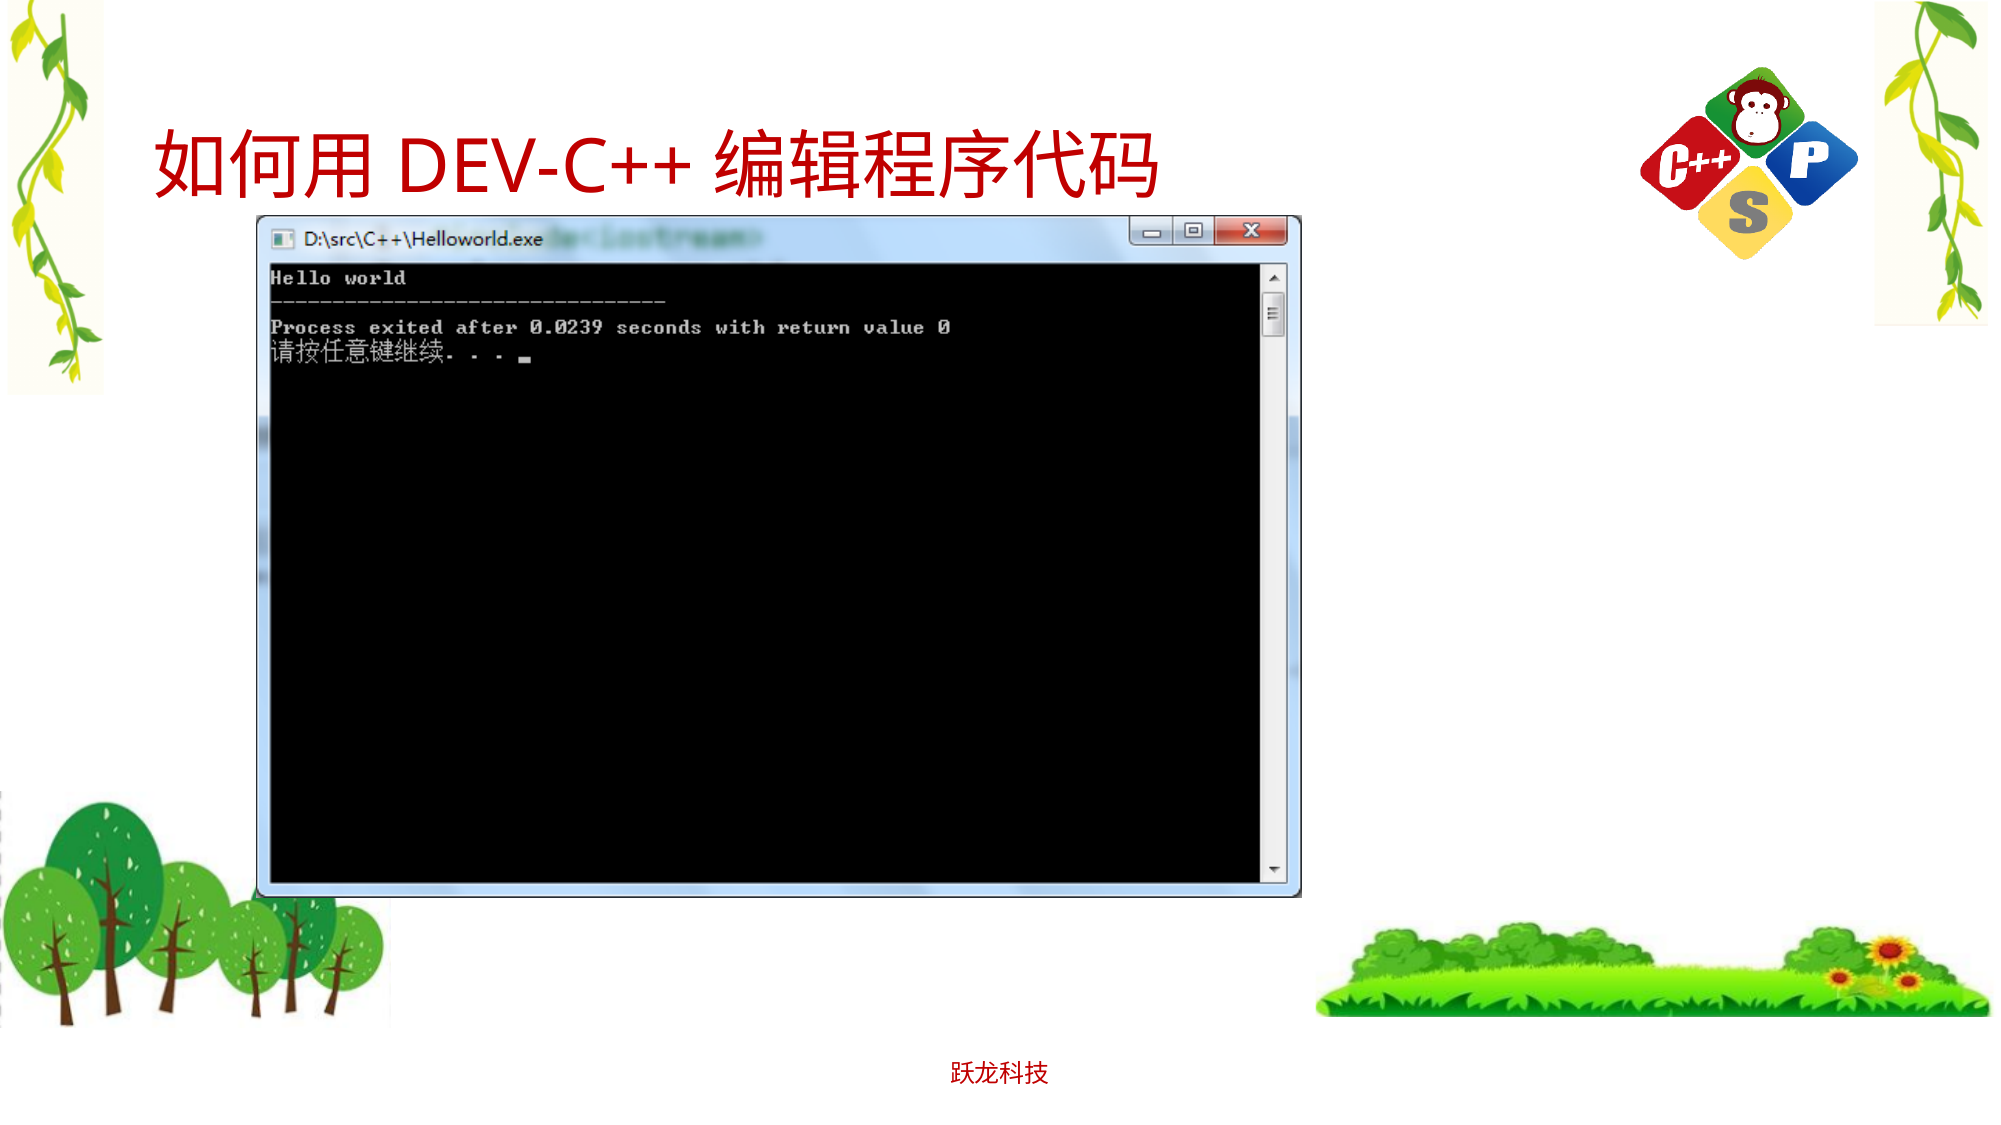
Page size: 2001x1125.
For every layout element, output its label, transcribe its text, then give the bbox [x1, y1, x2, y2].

picture [0, 215, 1302, 1028]
picture [1875, 2, 1988, 326]
title 如何用DEV-C++编辑程序代码 [137, 59, 1863, 278]
picture [1310, 920, 2000, 1017]
footer 跃龙科技 [662, 1042, 1338, 1103]
picture [8, 0, 103, 394]
